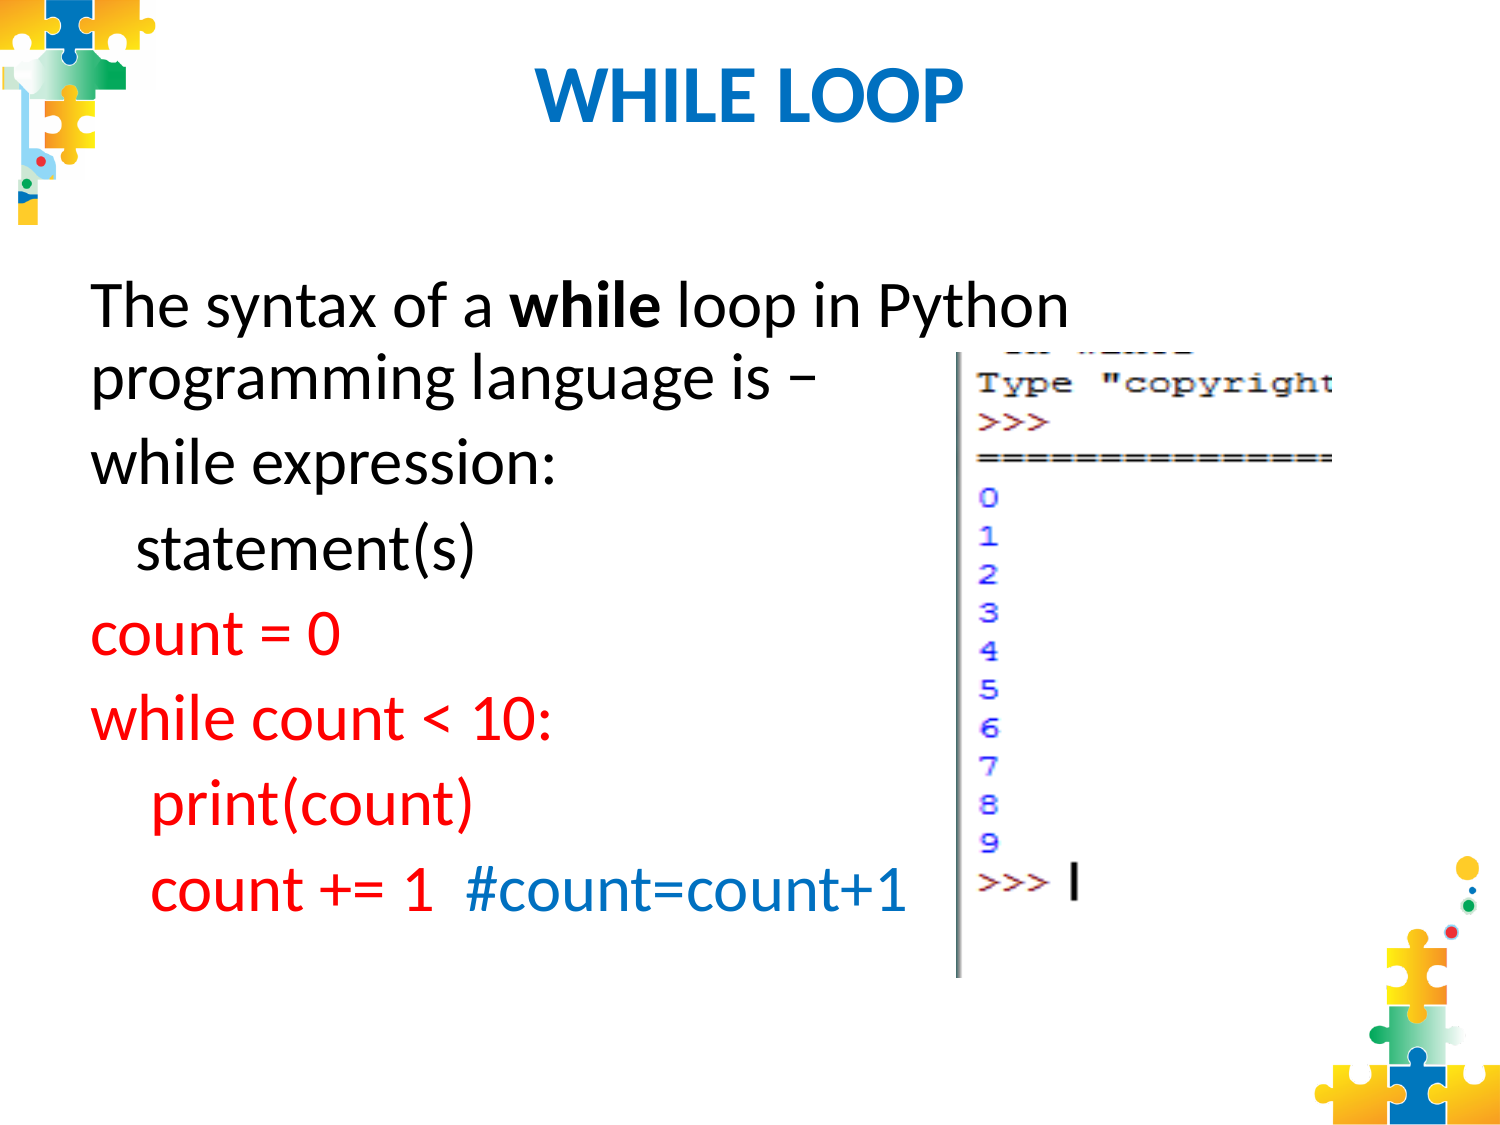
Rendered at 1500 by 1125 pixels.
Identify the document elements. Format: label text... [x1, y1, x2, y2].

list The syntax of a while loop in Python programming language is − while expression: statement(s) count = 0 while count < 10: print(count) count += 1 #count=count+1 [75, 262, 1425, 1005]
picture [0, 0, 157, 226]
picture [956, 351, 1500, 1125]
title WHILE LOOP [156, 45, 1425, 233]
